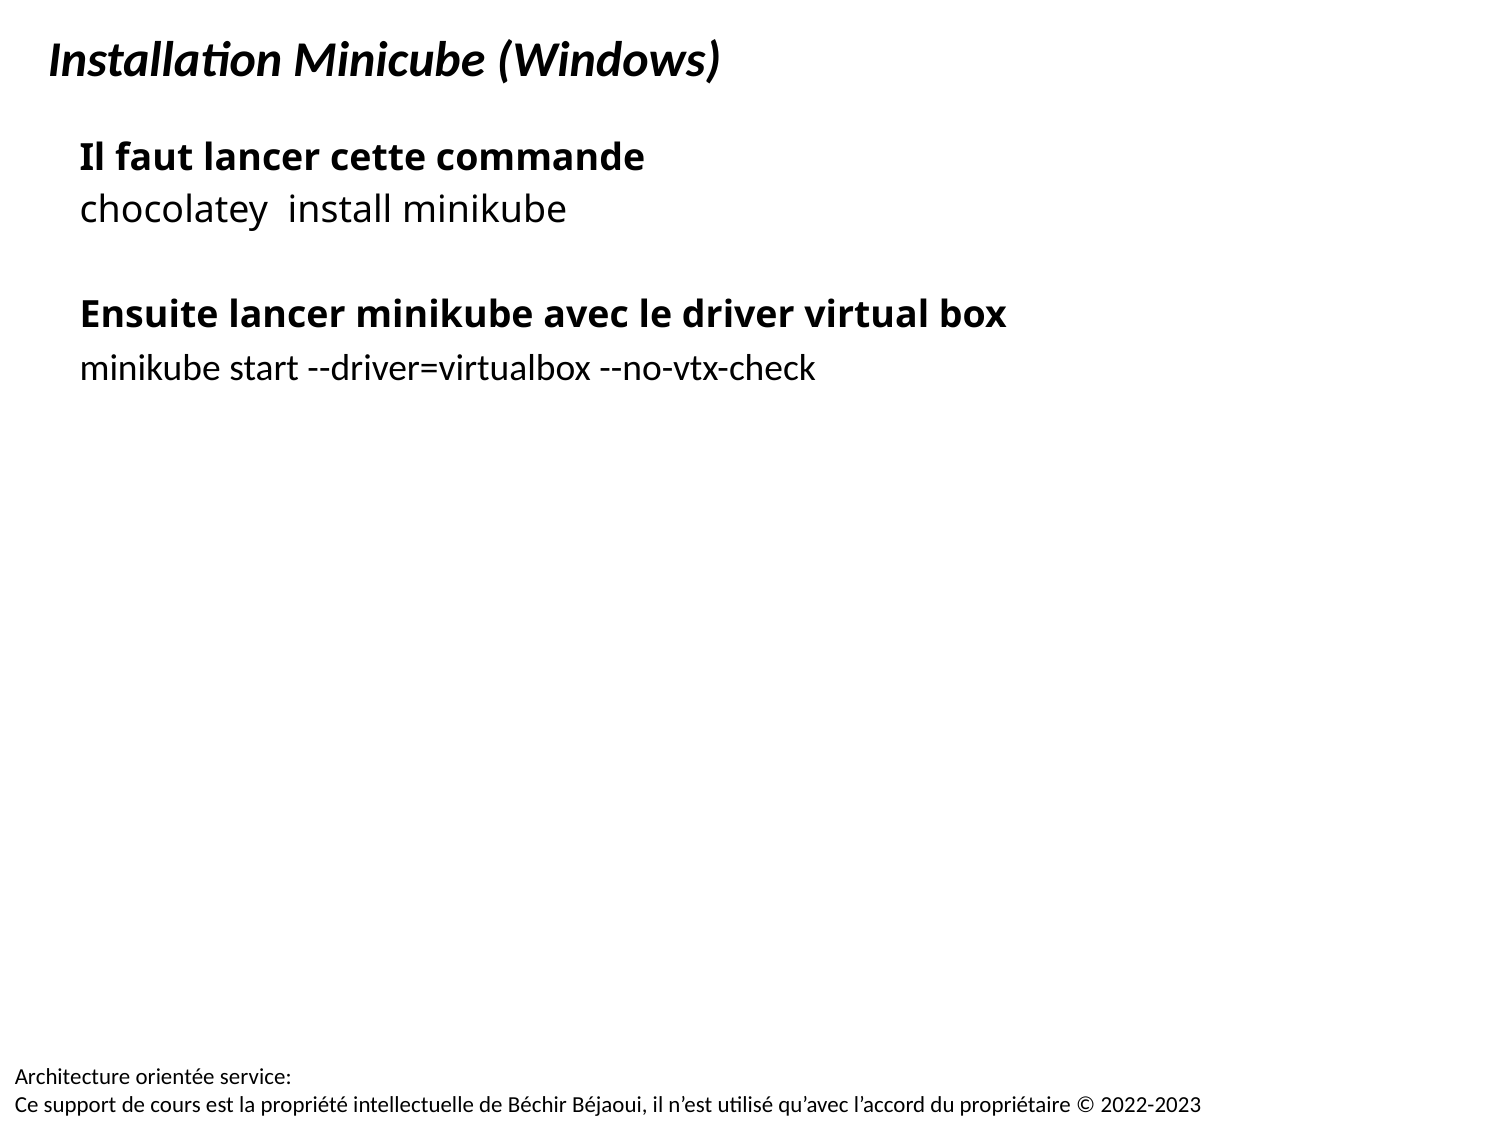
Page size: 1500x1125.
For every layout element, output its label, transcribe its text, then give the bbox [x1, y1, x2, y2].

list Il faut lancer cette commande chocolatey install minikube Ensuite lancer minikube avec le driver virtual box minikube start --driver=virtualbox --no-vtx-check [64, 125, 1436, 409]
text_box Installation Minicube (Windows) [33, 19, 737, 94]
